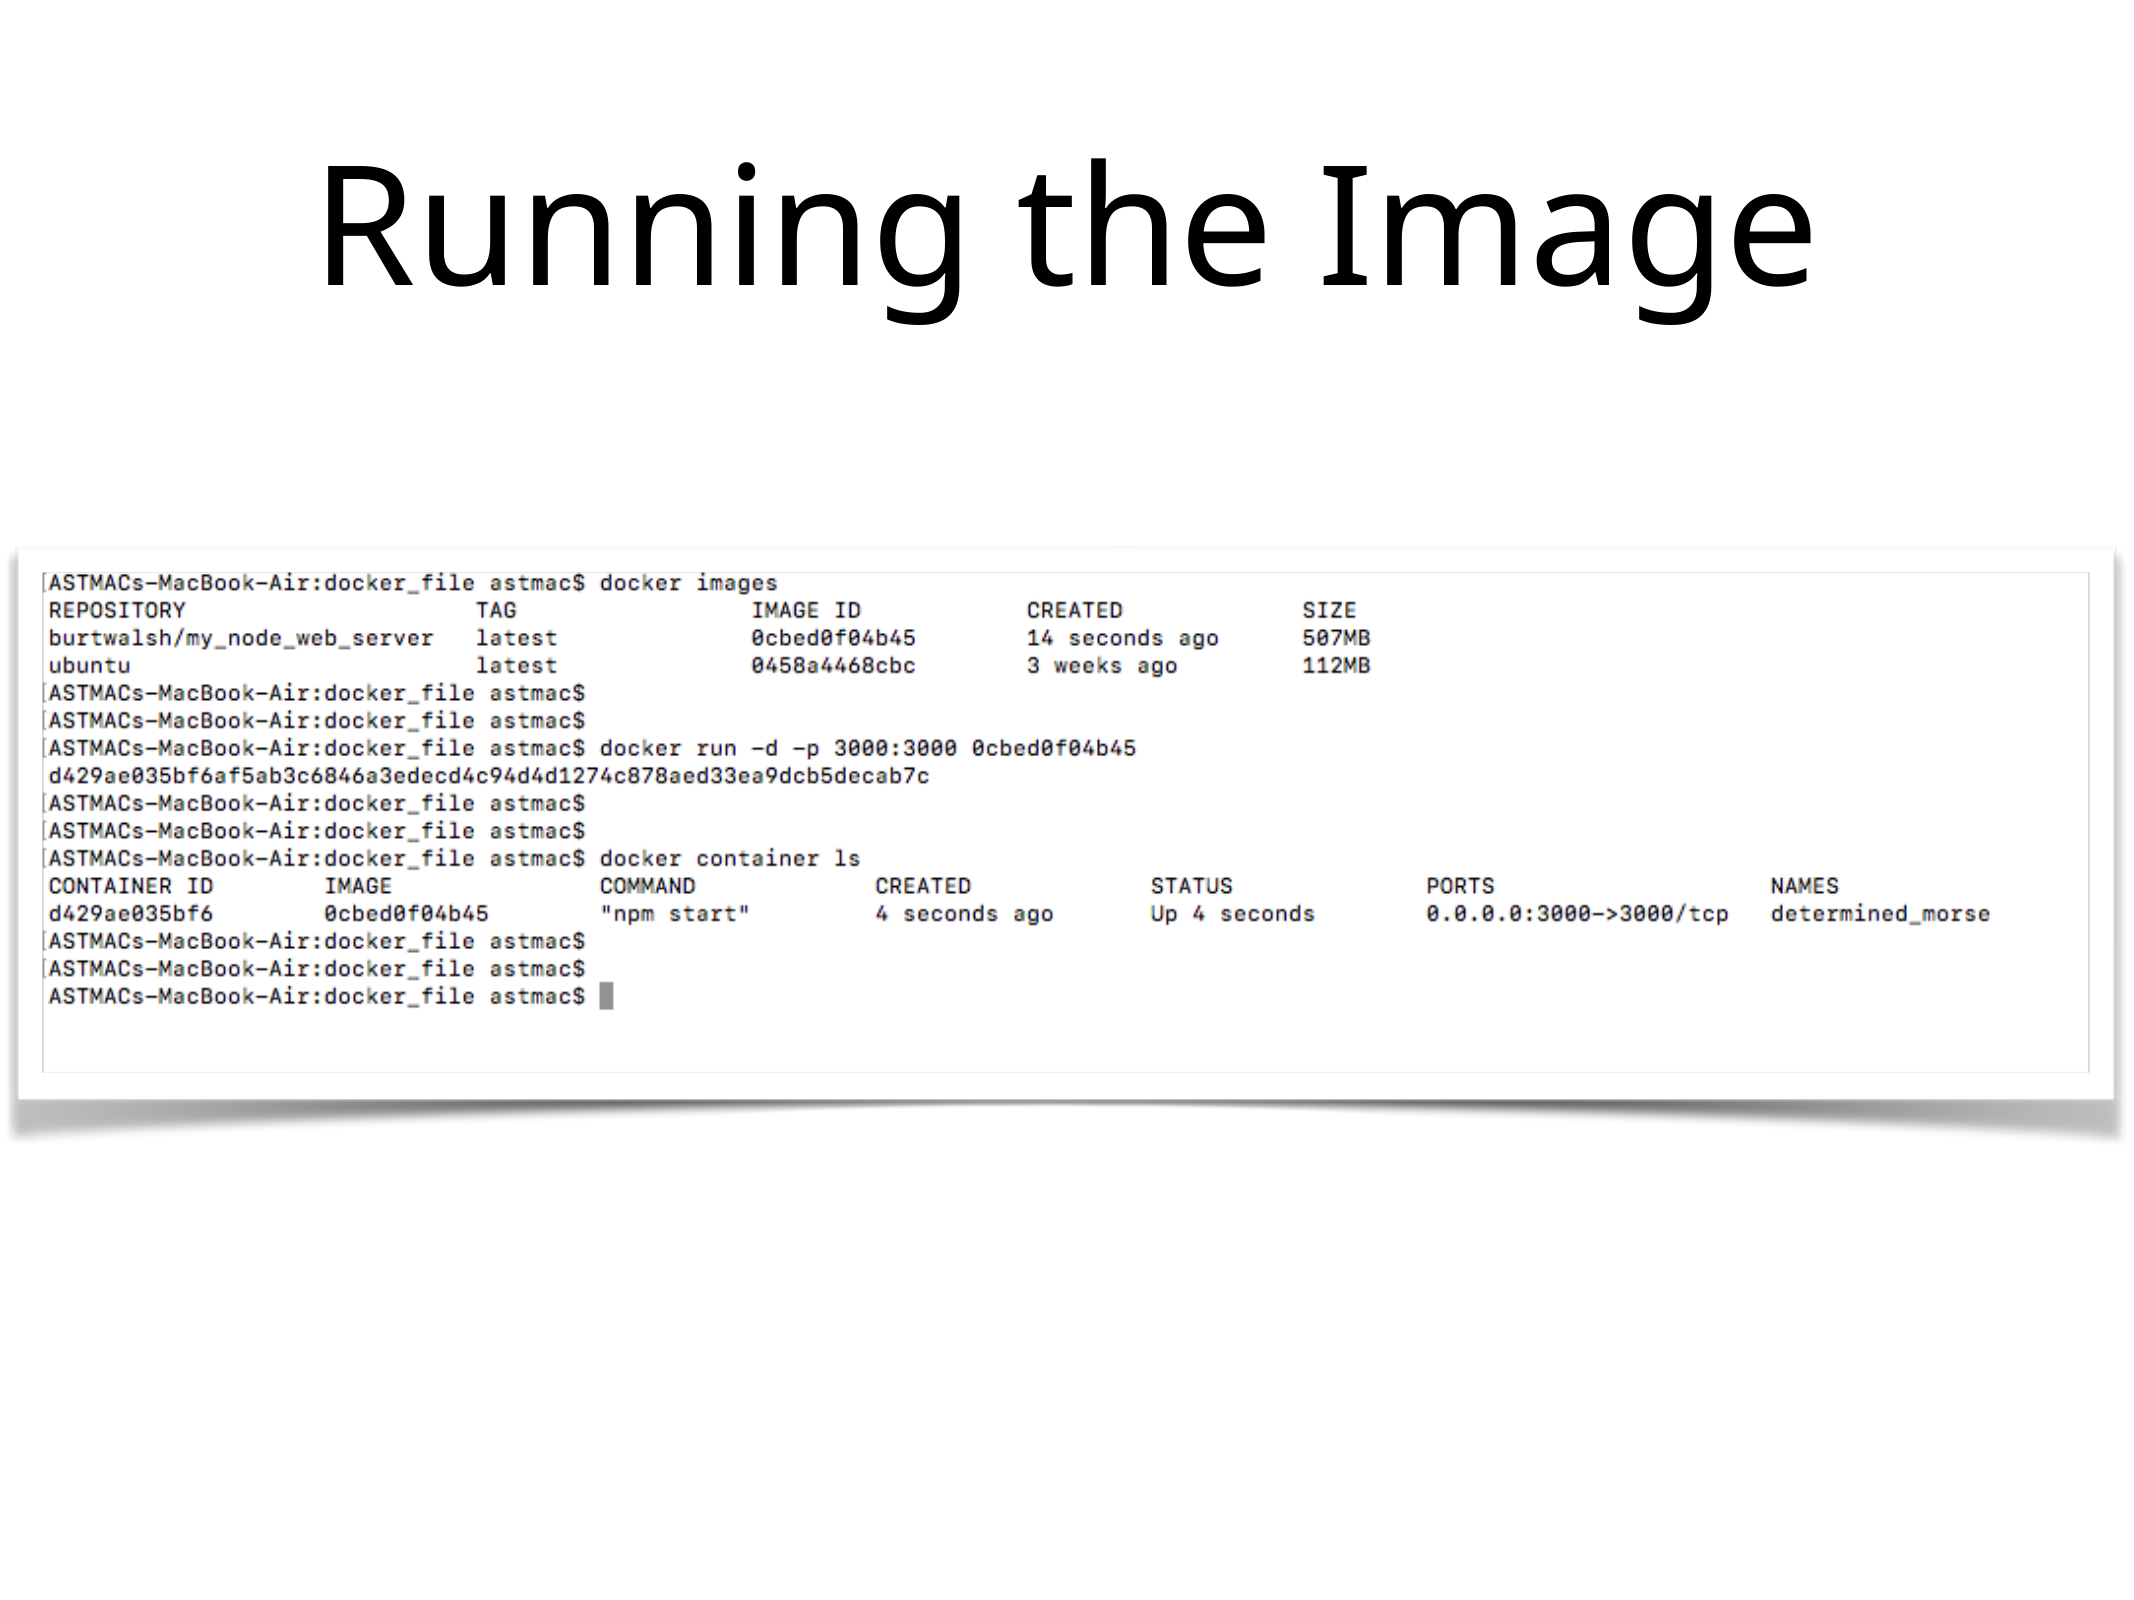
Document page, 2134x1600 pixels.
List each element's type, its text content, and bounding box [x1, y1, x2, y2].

title Running the Image [155, 41, 1978, 397]
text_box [6, 546, 2128, 1148]
